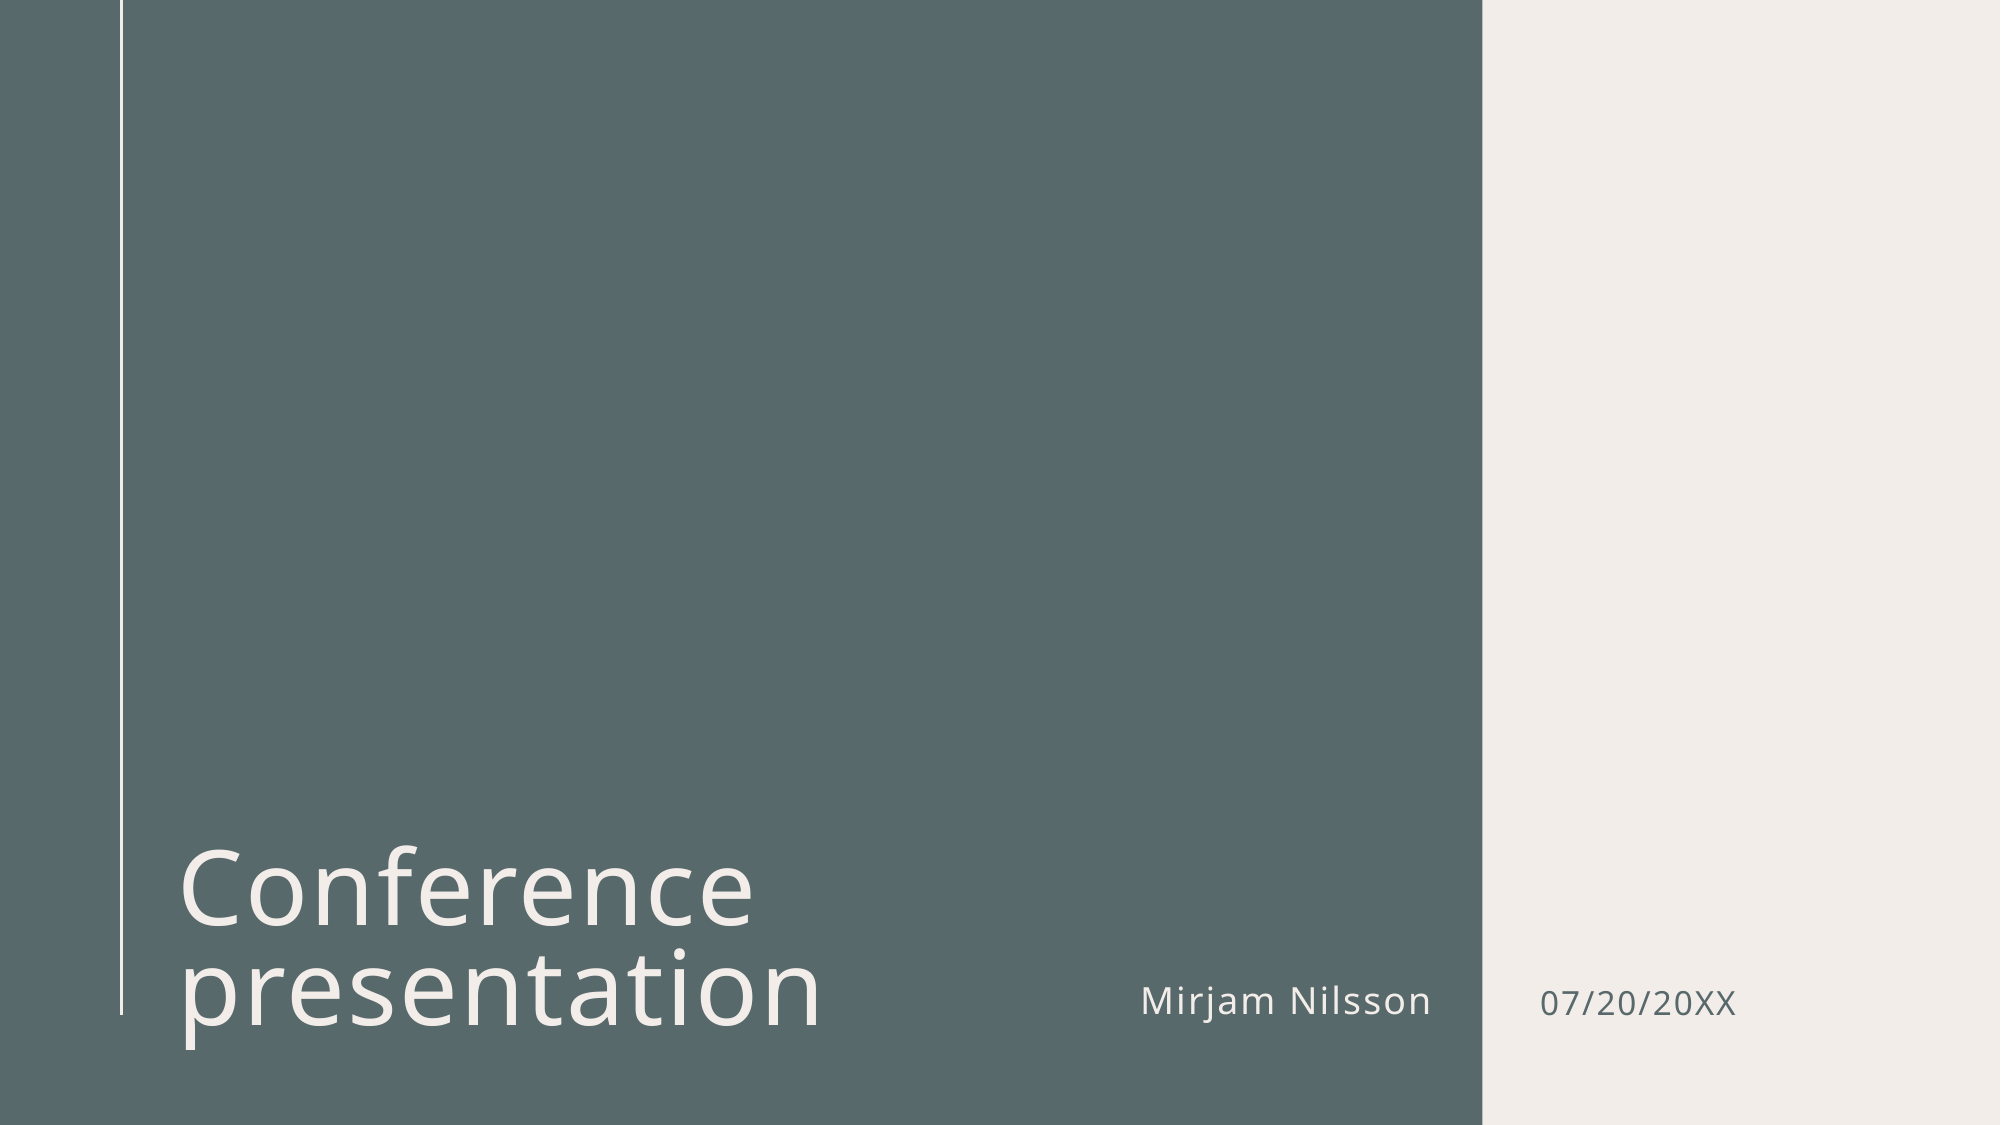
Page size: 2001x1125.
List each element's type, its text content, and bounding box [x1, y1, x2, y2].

list 07/20/20XX [1525, 950, 1929, 1063]
title Conference presentation [163, 814, 874, 1077]
list Mirjam Nilsson​​ [1043, 948, 1447, 1061]
